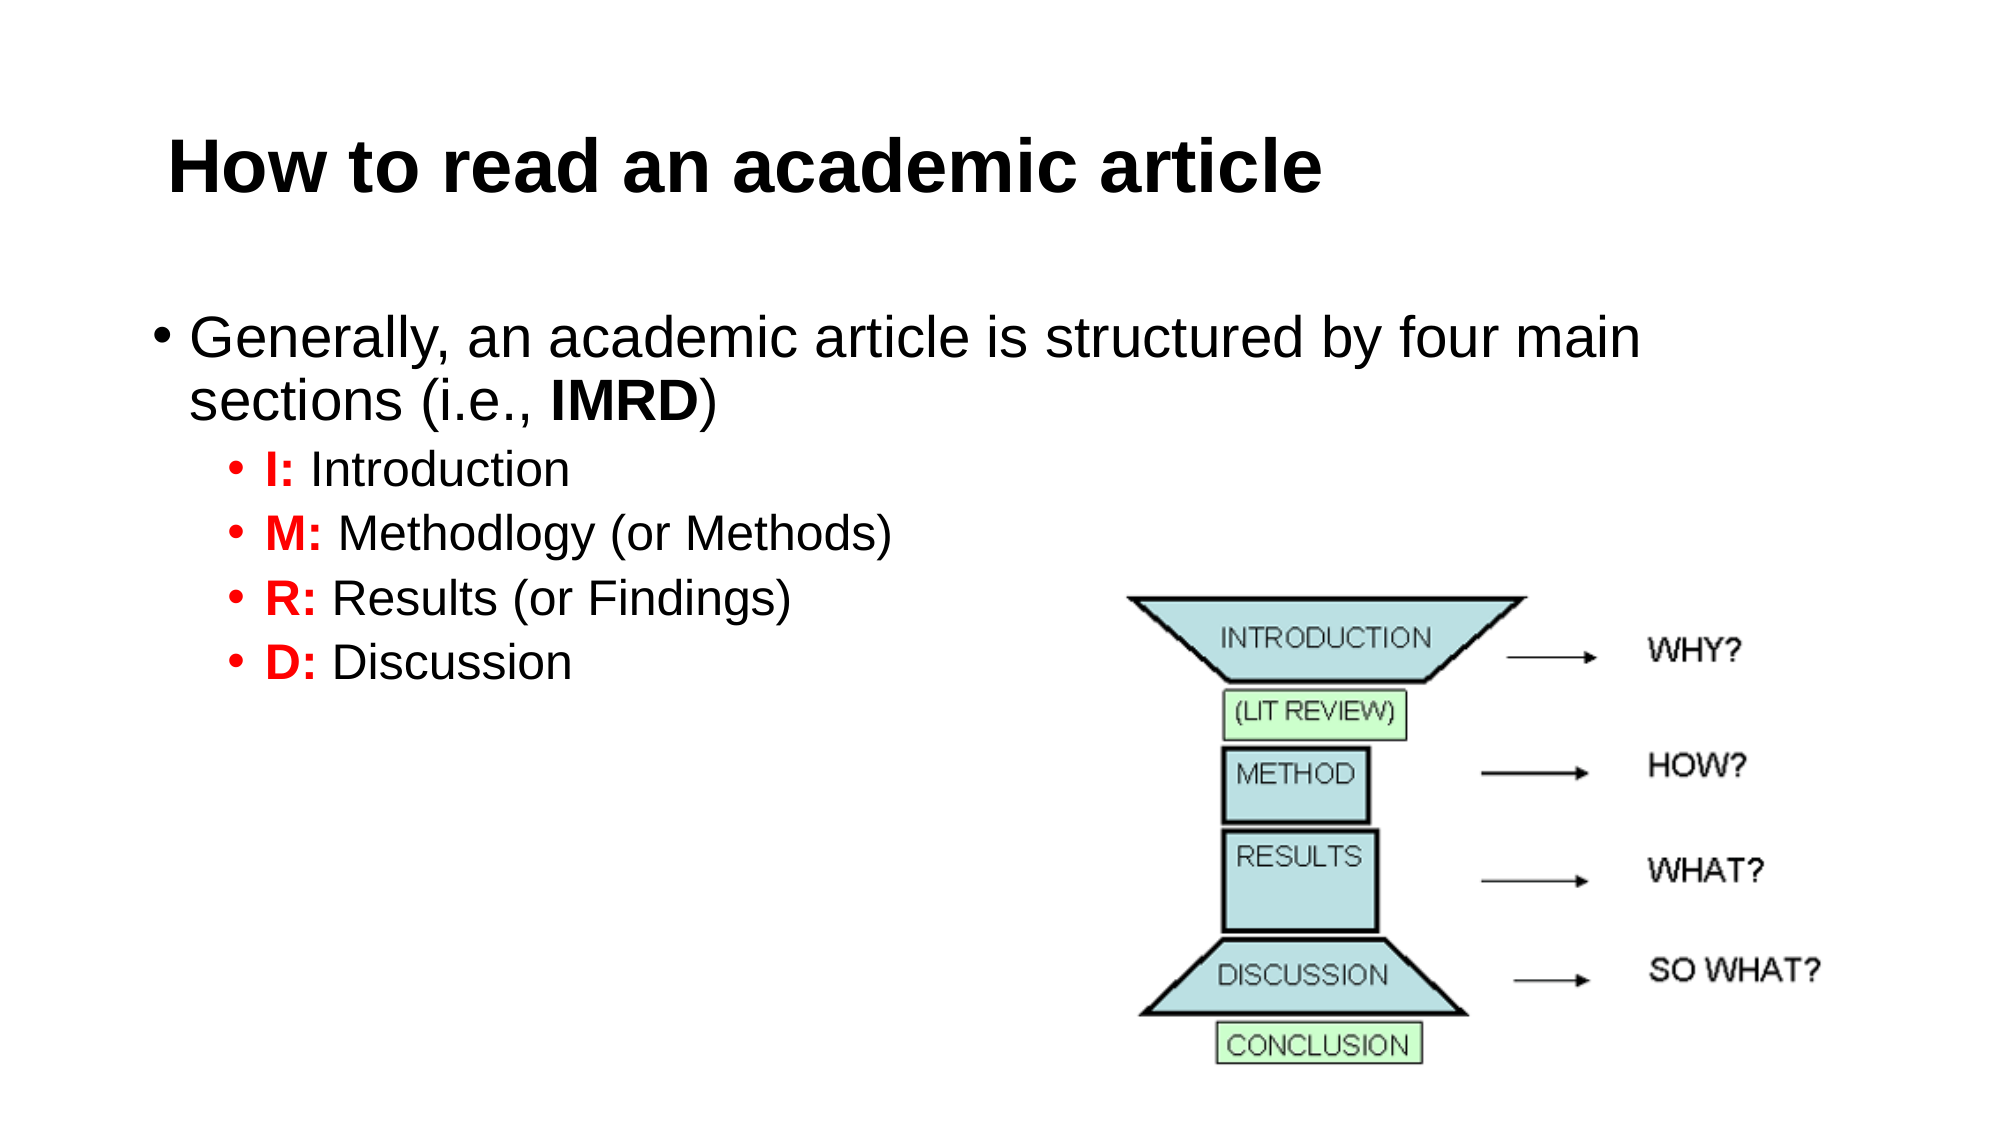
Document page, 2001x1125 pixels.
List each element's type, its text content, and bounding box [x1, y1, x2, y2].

picture [1119, 587, 1827, 1069]
title How to read an academic article [152, 91, 1506, 245]
list Generally, an academic article is structured by four main sections (i.e., IMRD) I: Introduction M: Methodlogy (or Methods) R: Results (or Findings) D: Discussion [137, 299, 1863, 1014]
